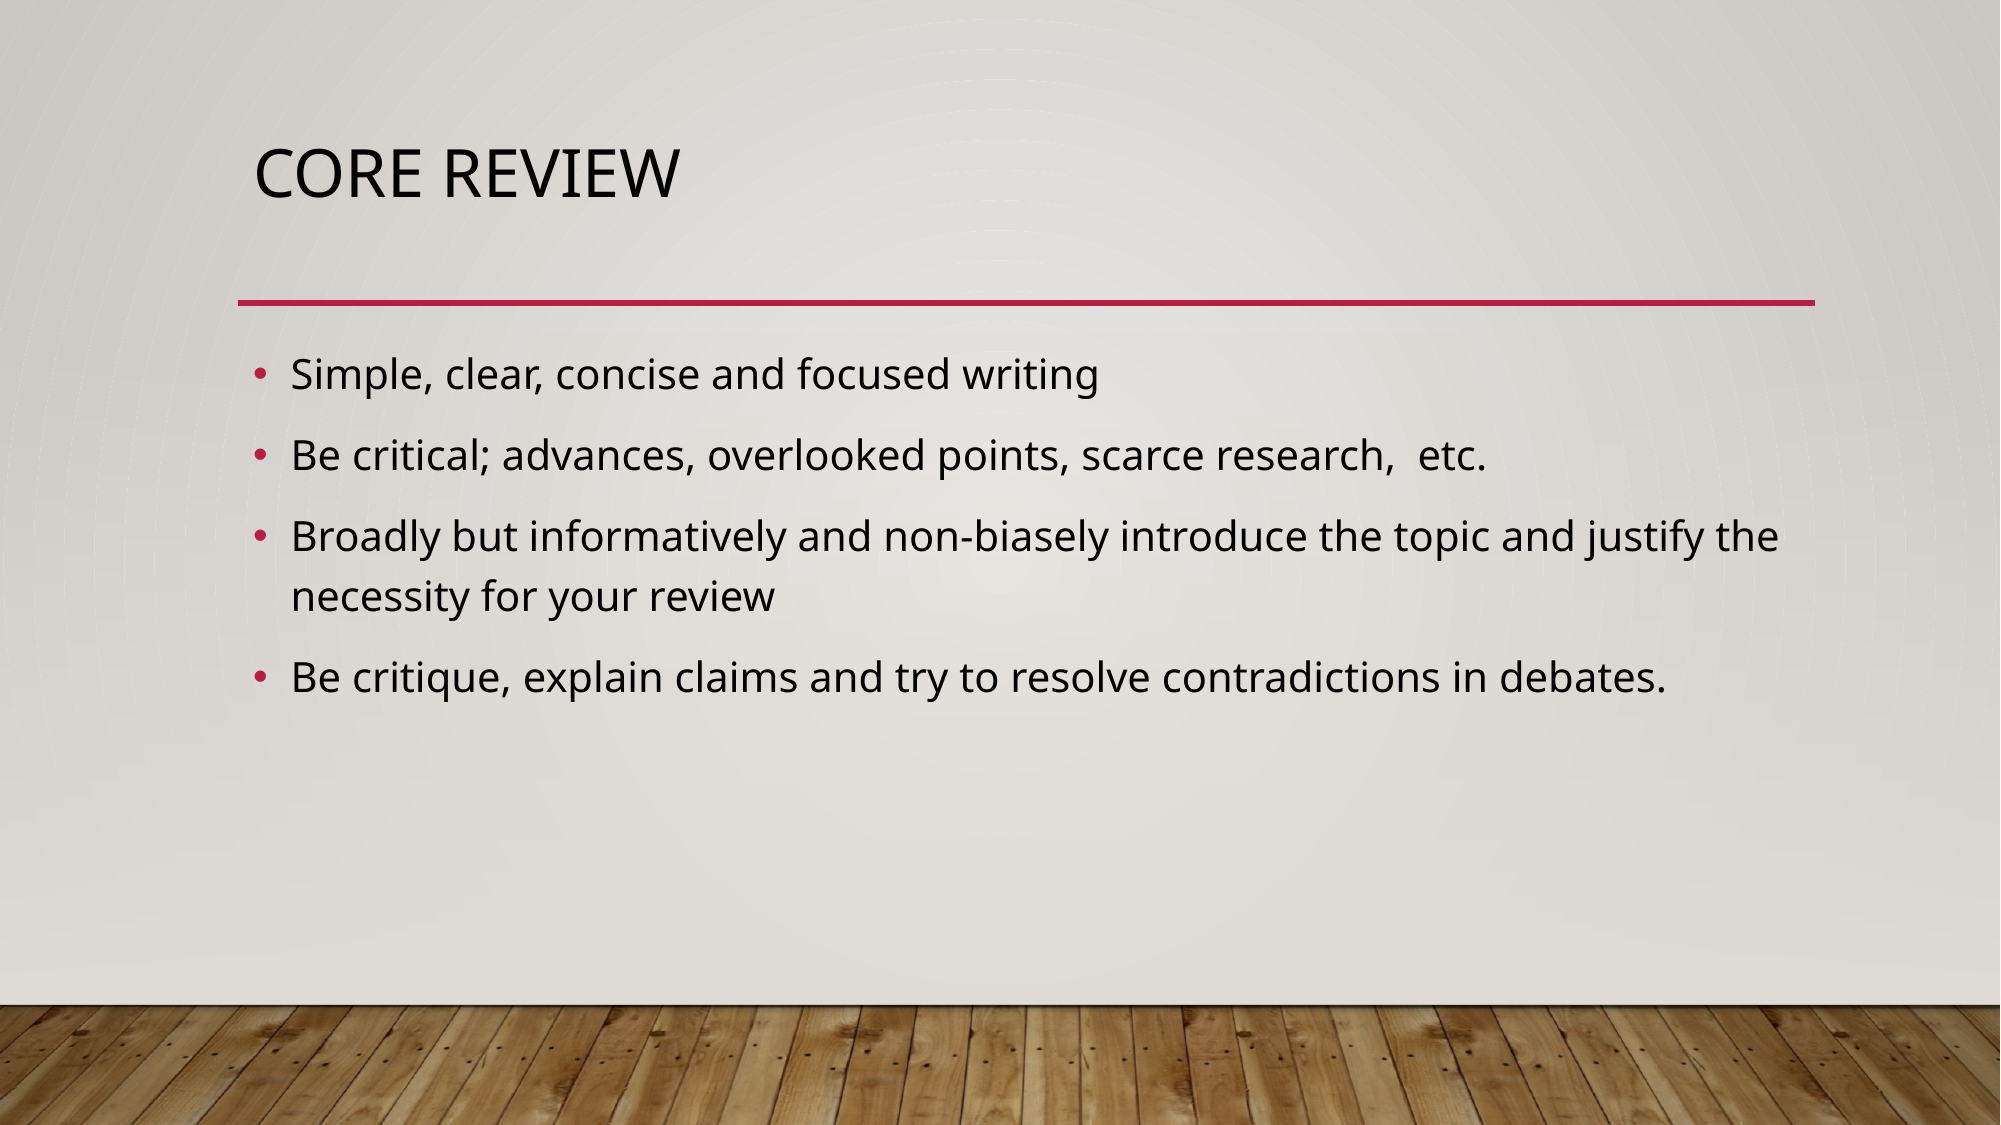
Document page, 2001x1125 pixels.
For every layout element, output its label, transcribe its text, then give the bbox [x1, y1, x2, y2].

picture [0, 1005, 2000, 1125]
list Simple, clear, concise and focused writing Be critical; advances, overlooked points, scarce research, etc. Broadly but informatively and non-biasely introduce the topic and justify the necessity for your review Be critique, explain claims and try to resolve contradictions in debates. [238, 330, 1814, 897]
title Core review [238, 131, 1814, 305]
